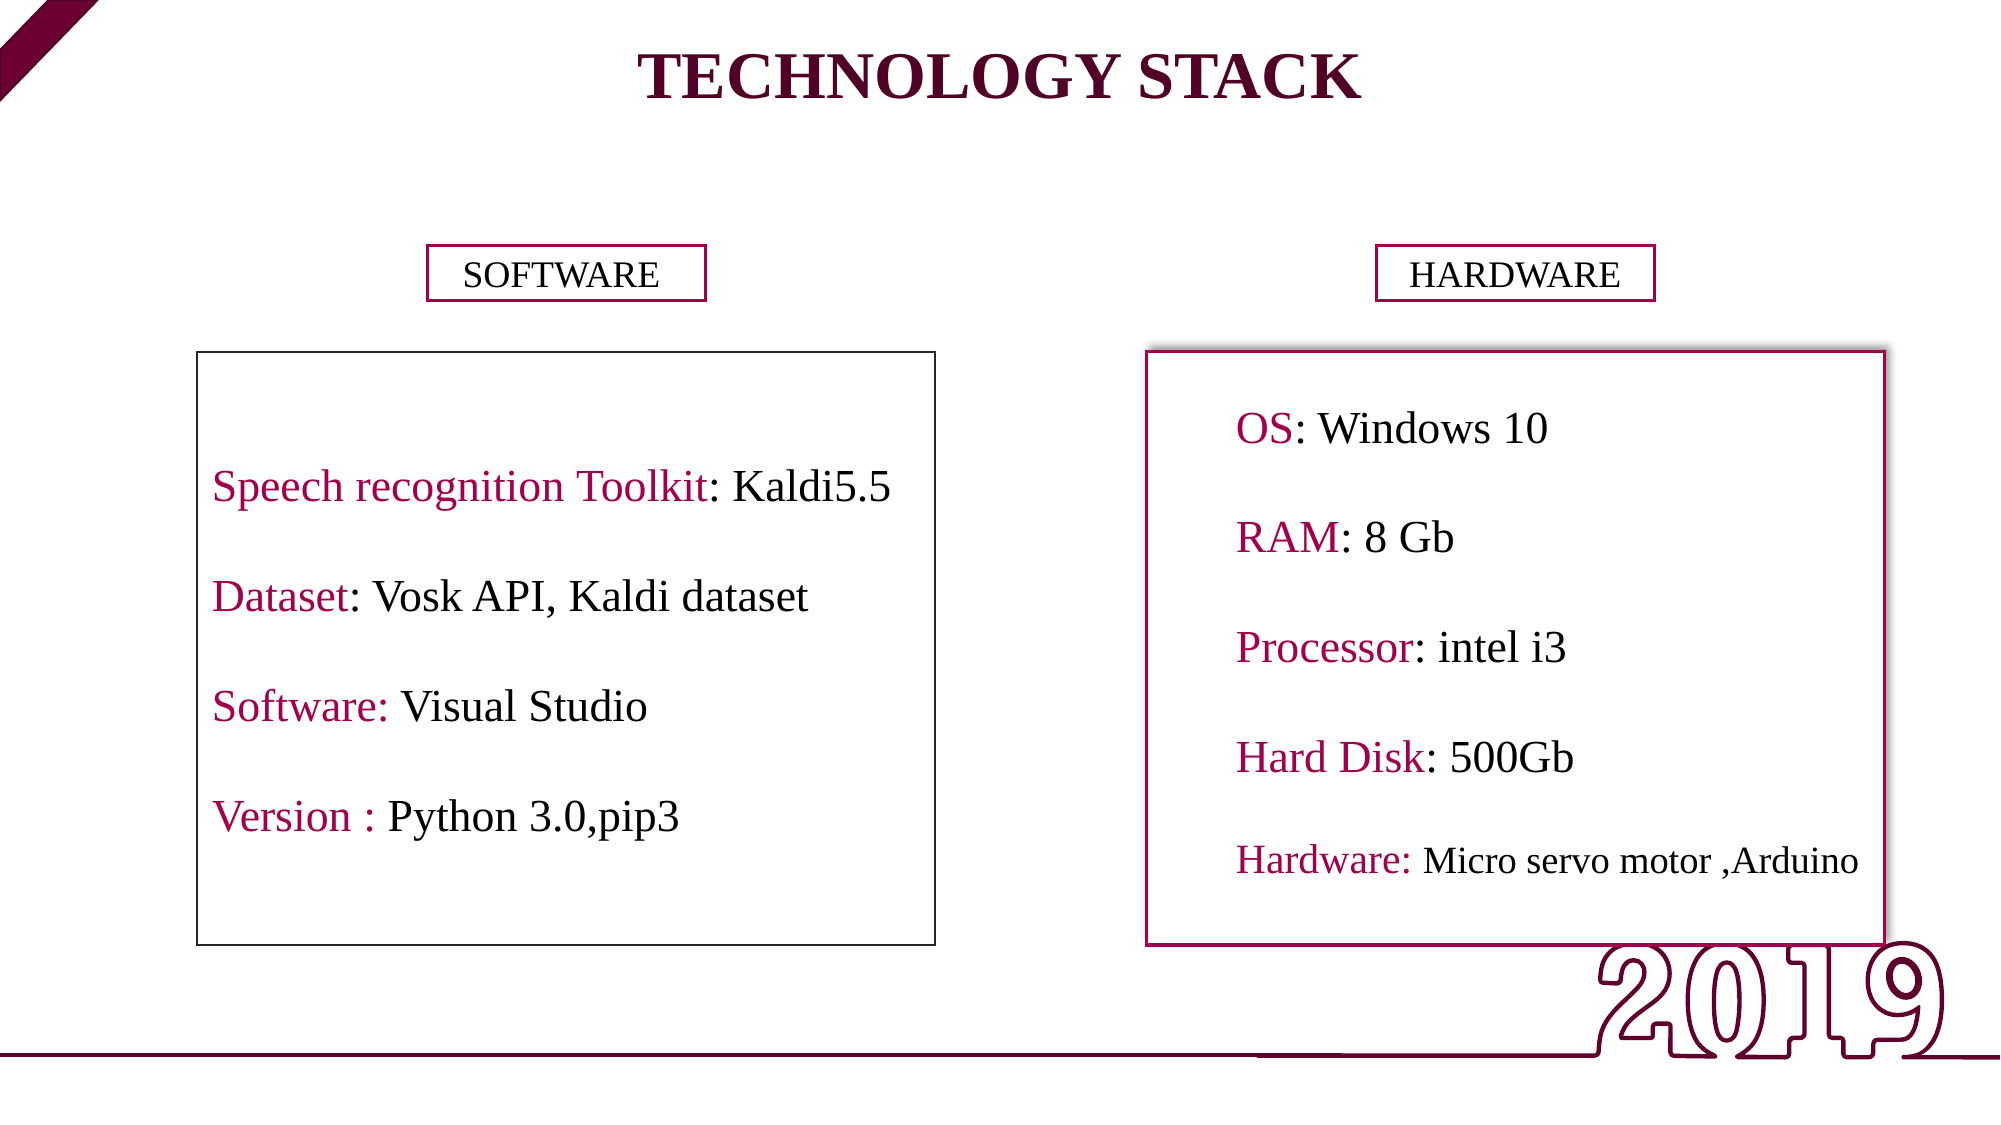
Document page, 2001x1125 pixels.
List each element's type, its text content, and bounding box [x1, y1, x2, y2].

text_box Speech recognition Toolkit: Kaldi5.5 Dataset: Vosk API, Kaldi dataset Software: Visual Studio Version : Python 3.0,pip3 [196, 351, 936, 946]
text_box [0, 0, 99, 102]
list TECHNOLOGY STACK [0, 0, 2000, 155]
text_box SOFTWARE [426, 244, 706, 301]
text_box OS: Windows 10 RAM: 8 Gb Processor: intel i3 Hard Disk: 500Gb Hardware: Micro servo motor ,Arduino [1145, 351, 1885, 946]
text_box HARDWARE [1375, 244, 1655, 301]
